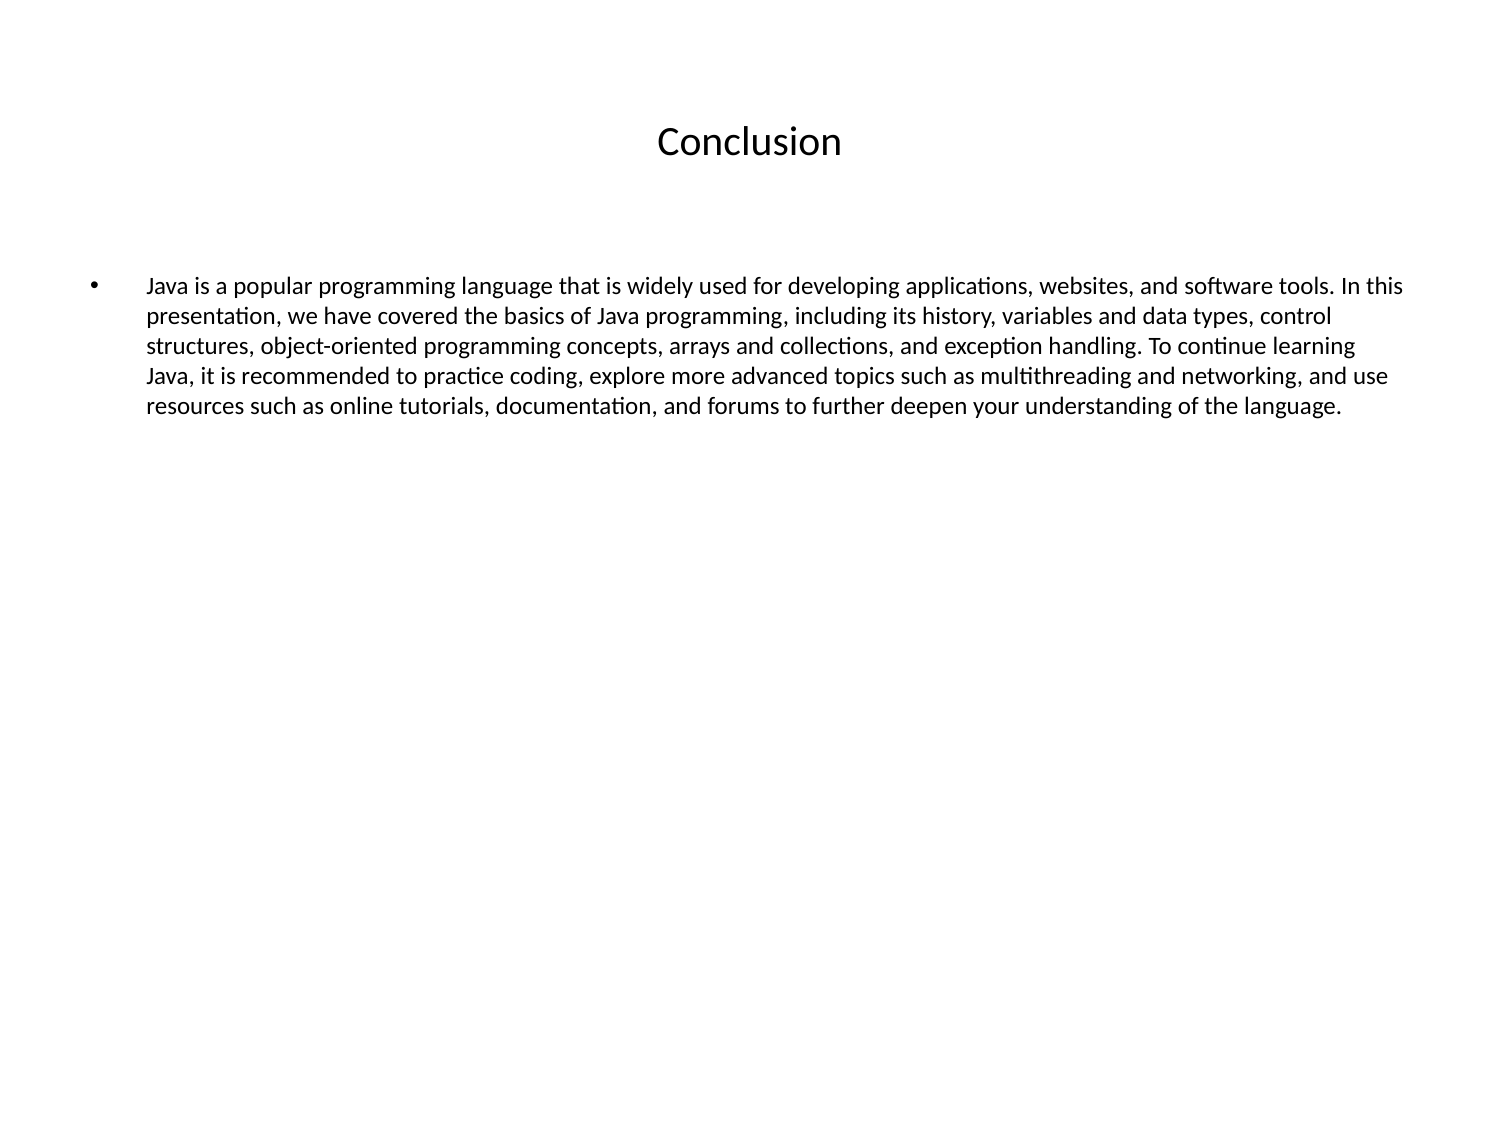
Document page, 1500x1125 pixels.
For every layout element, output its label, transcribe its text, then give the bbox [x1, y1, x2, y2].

list Java is a popular programming language that is widely used for developing applications, websites, and software tools. In this presentation, we have covered the basics of Java programming, including its history, variables and data types, control structures, object-oriented programming concepts, arrays and collections, and exception handling. To continue learning Java, it is recommended to practice coding, explore more advanced topics such as multithreading and networking, and use resources such as online tutorials, documentation, and forums to further deepen your understanding of the language. [75, 262, 1425, 1005]
title Conclusion [75, 45, 1425, 233]
